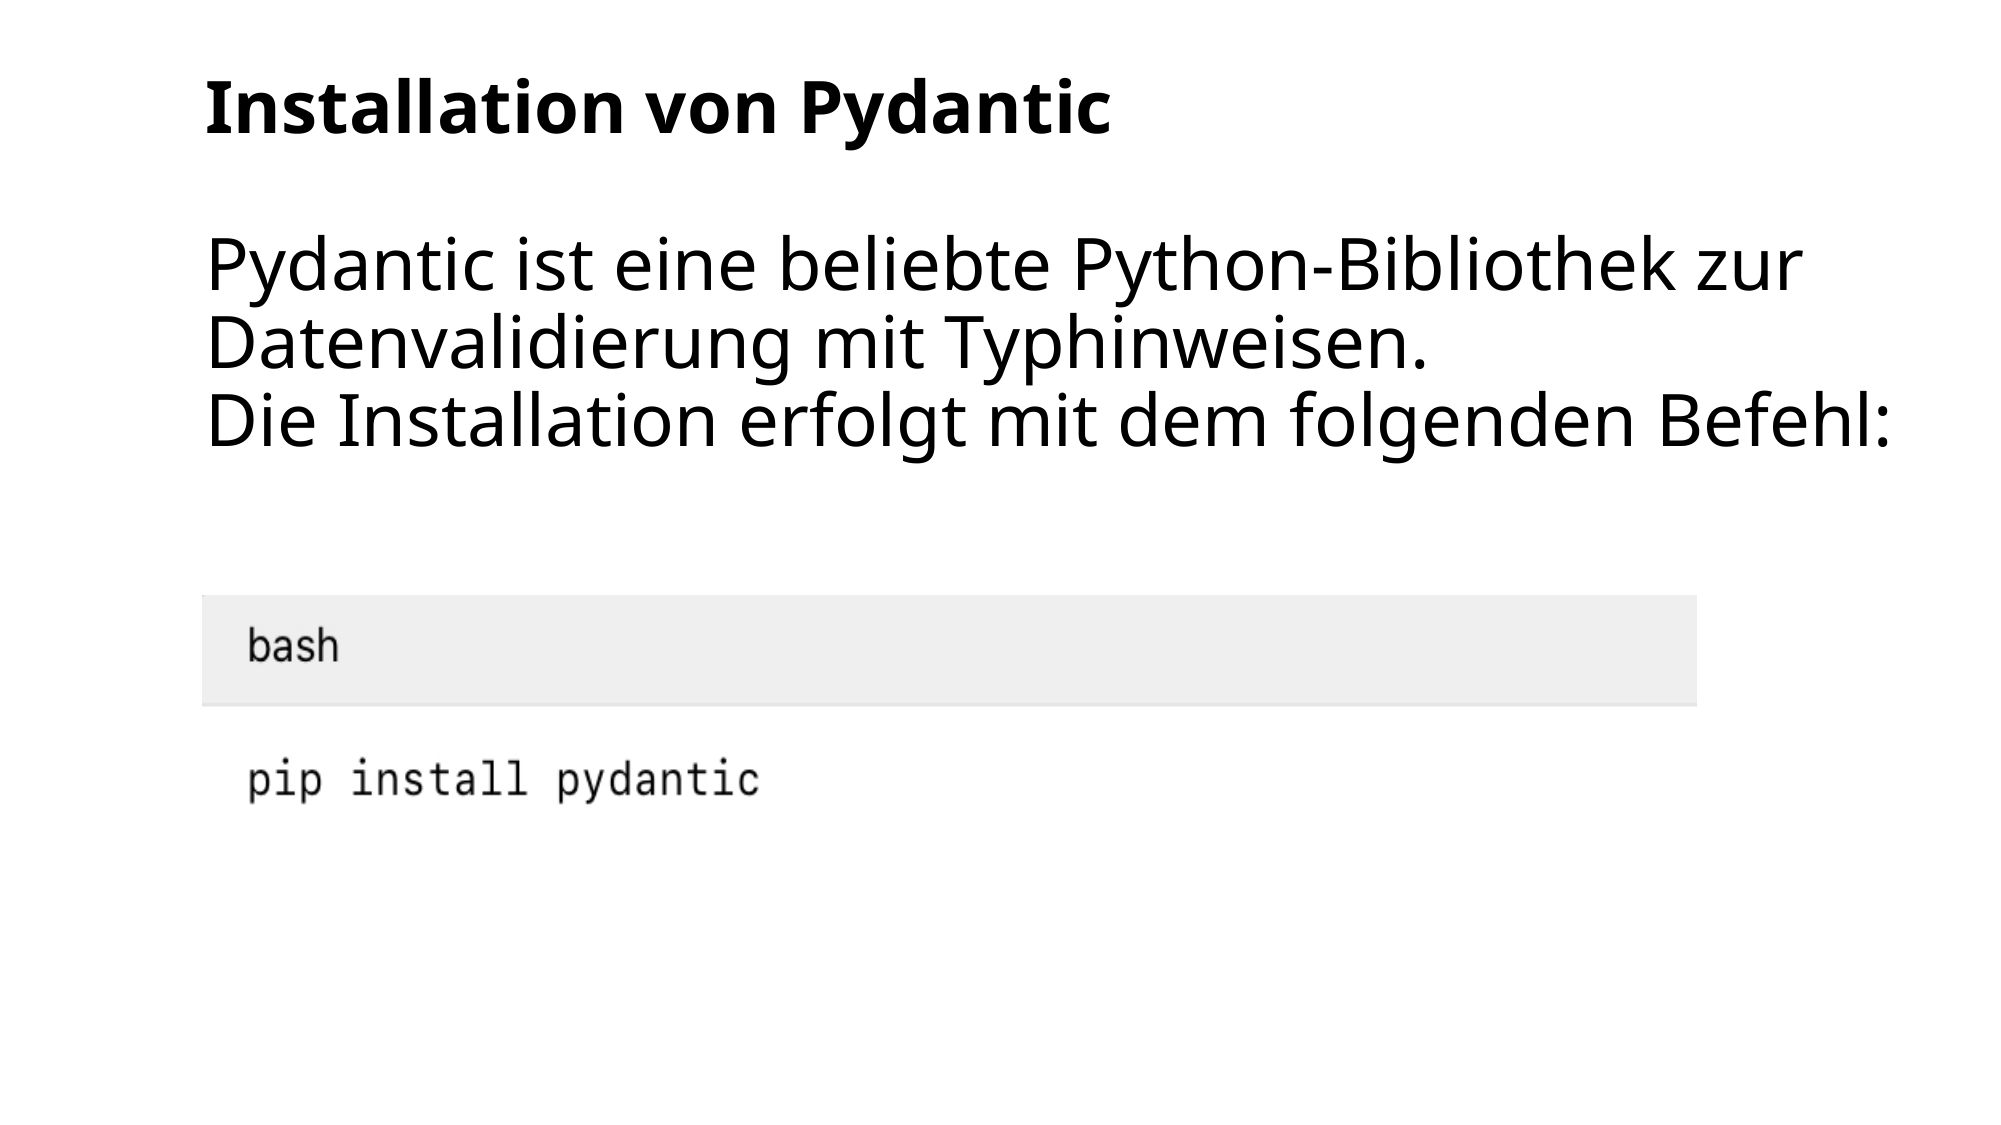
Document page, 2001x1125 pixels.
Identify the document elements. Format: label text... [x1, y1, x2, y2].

title Installation von Pydantic Pydantic ist eine beliebte Python-Bibliothek zur Datenvalidierung mit Typhinweisen. Die Installation erfolgt mit dem folgenden Befehl: [190, 58, 1916, 563]
picture [201, 594, 1698, 818]
